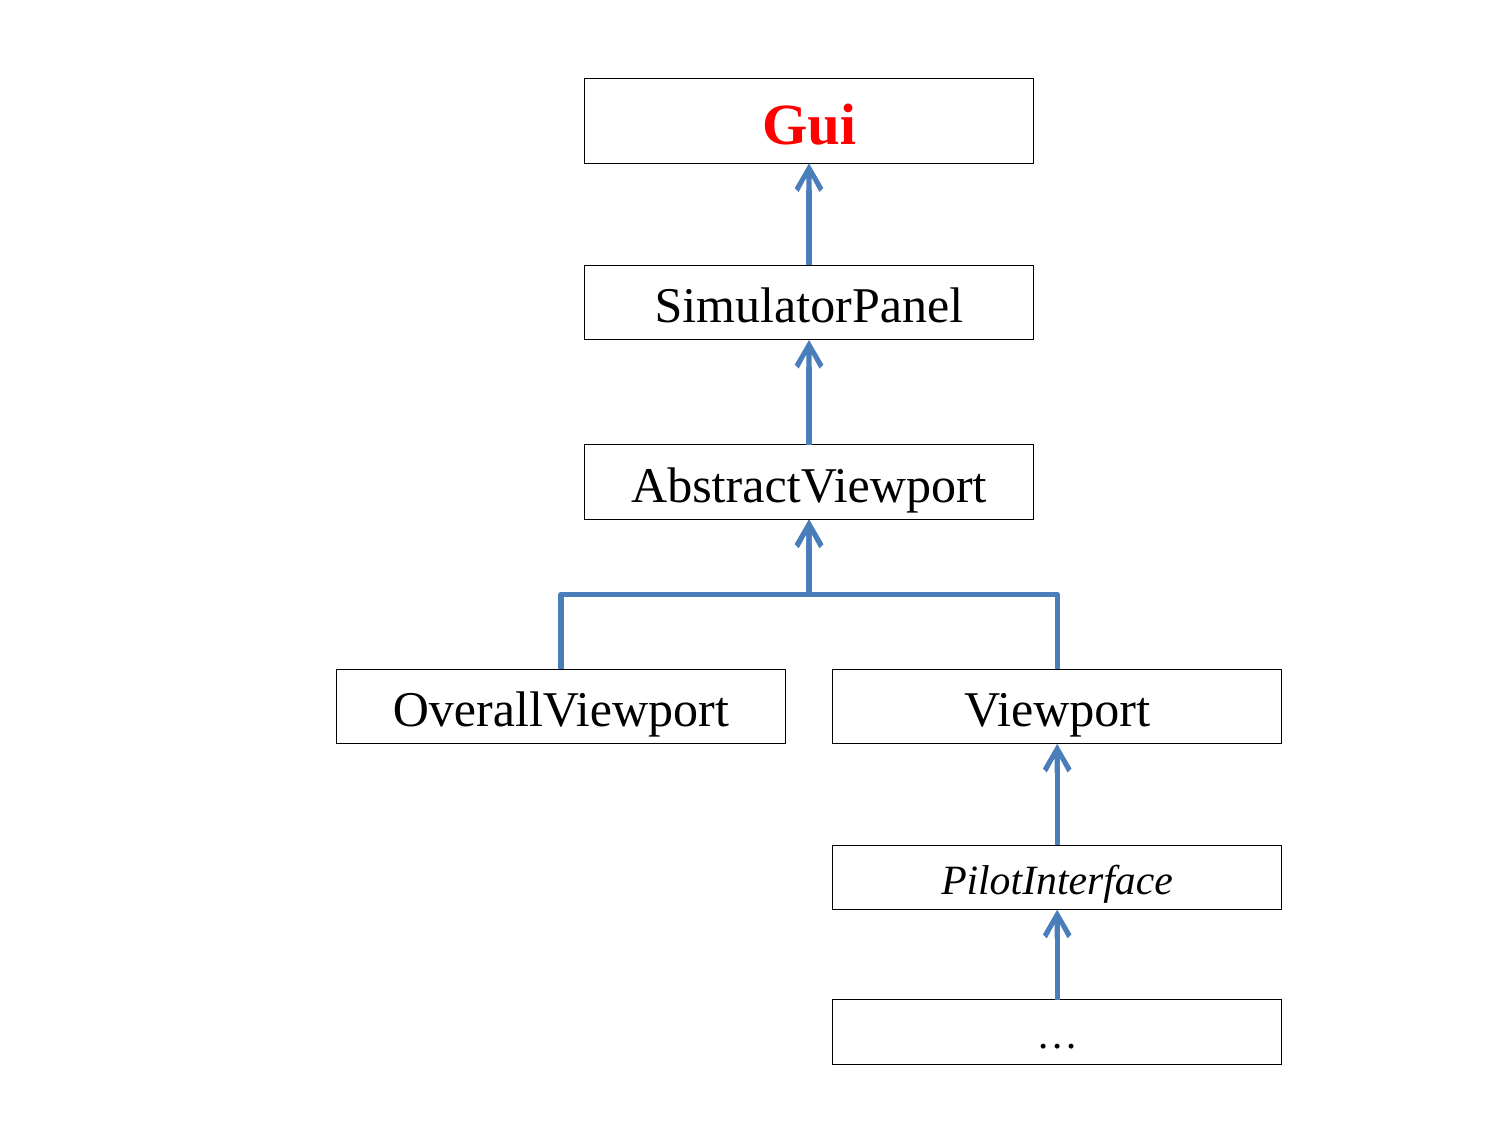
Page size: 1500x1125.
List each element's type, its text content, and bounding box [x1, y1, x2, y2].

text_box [858, 470, 1008, 719]
text_box Viewport [832, 669, 1282, 744]
text_box OverallViewport [336, 669, 786, 744]
text_box Gui [584, 78, 1034, 164]
text_box AbstractViewport [584, 444, 1034, 520]
text_box … [832, 999, 1282, 1065]
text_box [610, 470, 760, 719]
text_box PilotInterface [832, 845, 1282, 910]
text_box SimulatorPanel [584, 265, 1034, 340]
